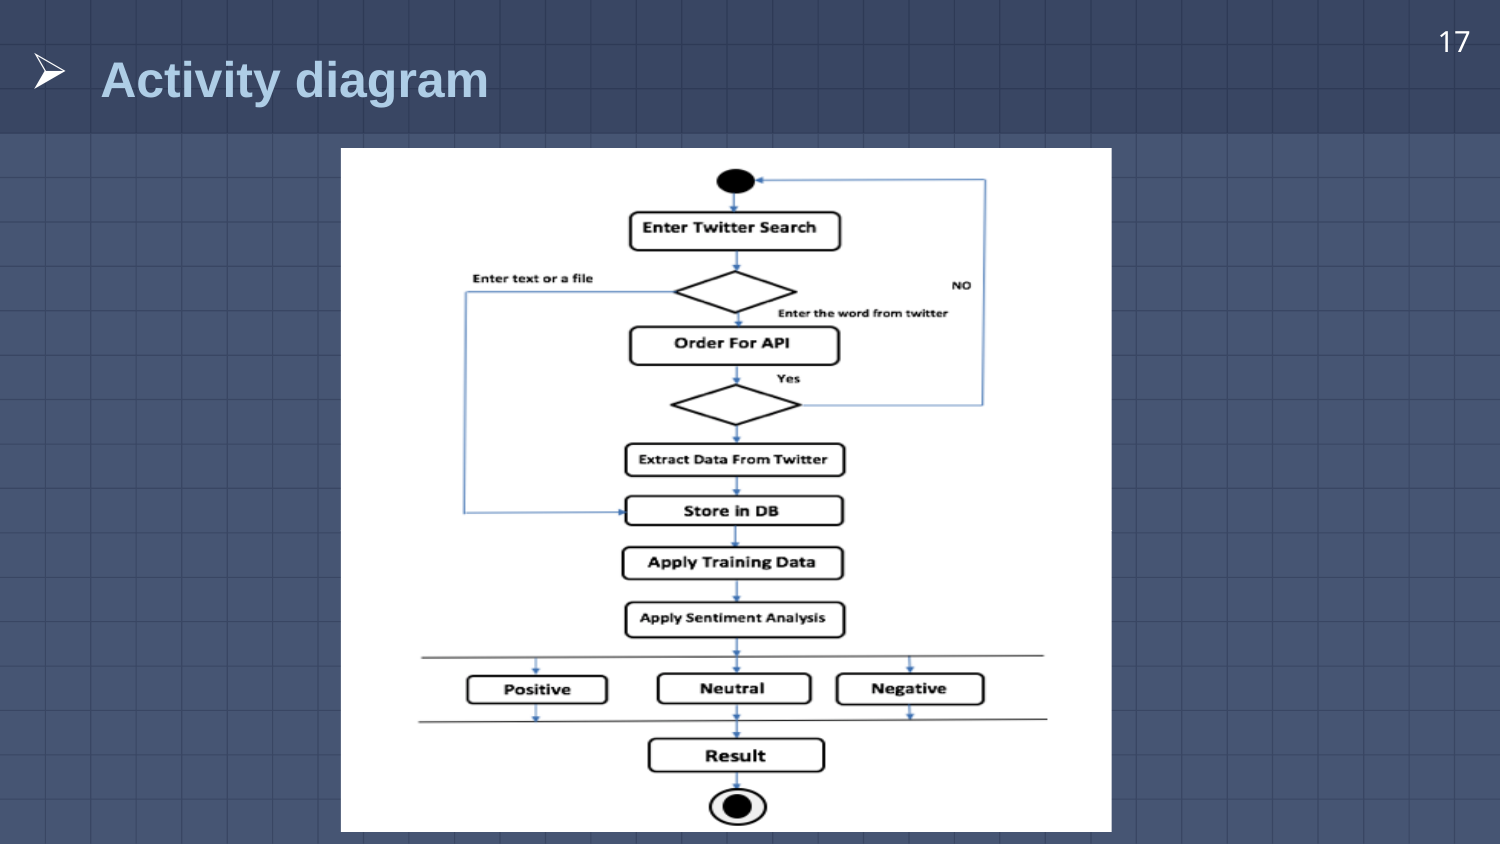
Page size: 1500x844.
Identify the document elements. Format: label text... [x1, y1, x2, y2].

title Activity diagram [15, 47, 698, 123]
picture [340, 148, 1112, 832]
slide_number 17 [1408, 0, 1500, 88]
